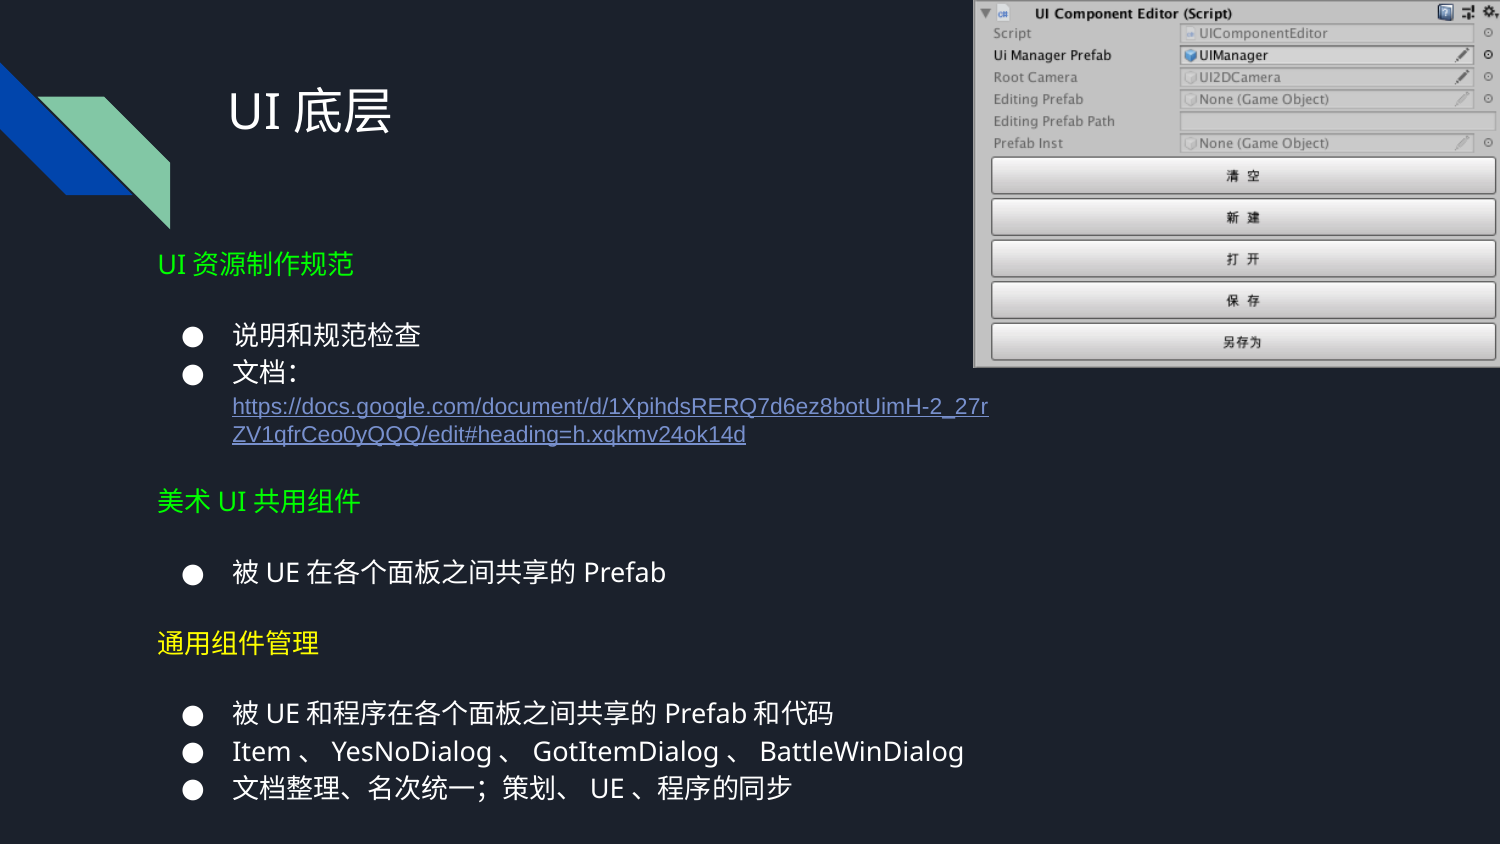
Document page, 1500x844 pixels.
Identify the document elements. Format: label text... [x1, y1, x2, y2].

list UI资源制作规范 说明和规范检查 文档：https://docs.google.com/document/d/1XpihdsRERQ7d6ez8botUimH-2_27rZV1qfrCeo0yQQQ/edit#heading=h.xqkmv24ok14d 美术UI共用组件 被UE在各个面板之间共享的Prefab 通用组件管理 被UE和程序在各个面板之间共享的Prefab和代码 Item、YesNoDialog、GotItemDialog、BattleWinDialog 文档整理、名次统一；策划、UE、程序的同步 [142, 227, 1017, 760]
picture [972, 0, 1500, 368]
title UI底层 [212, 64, 967, 163]
